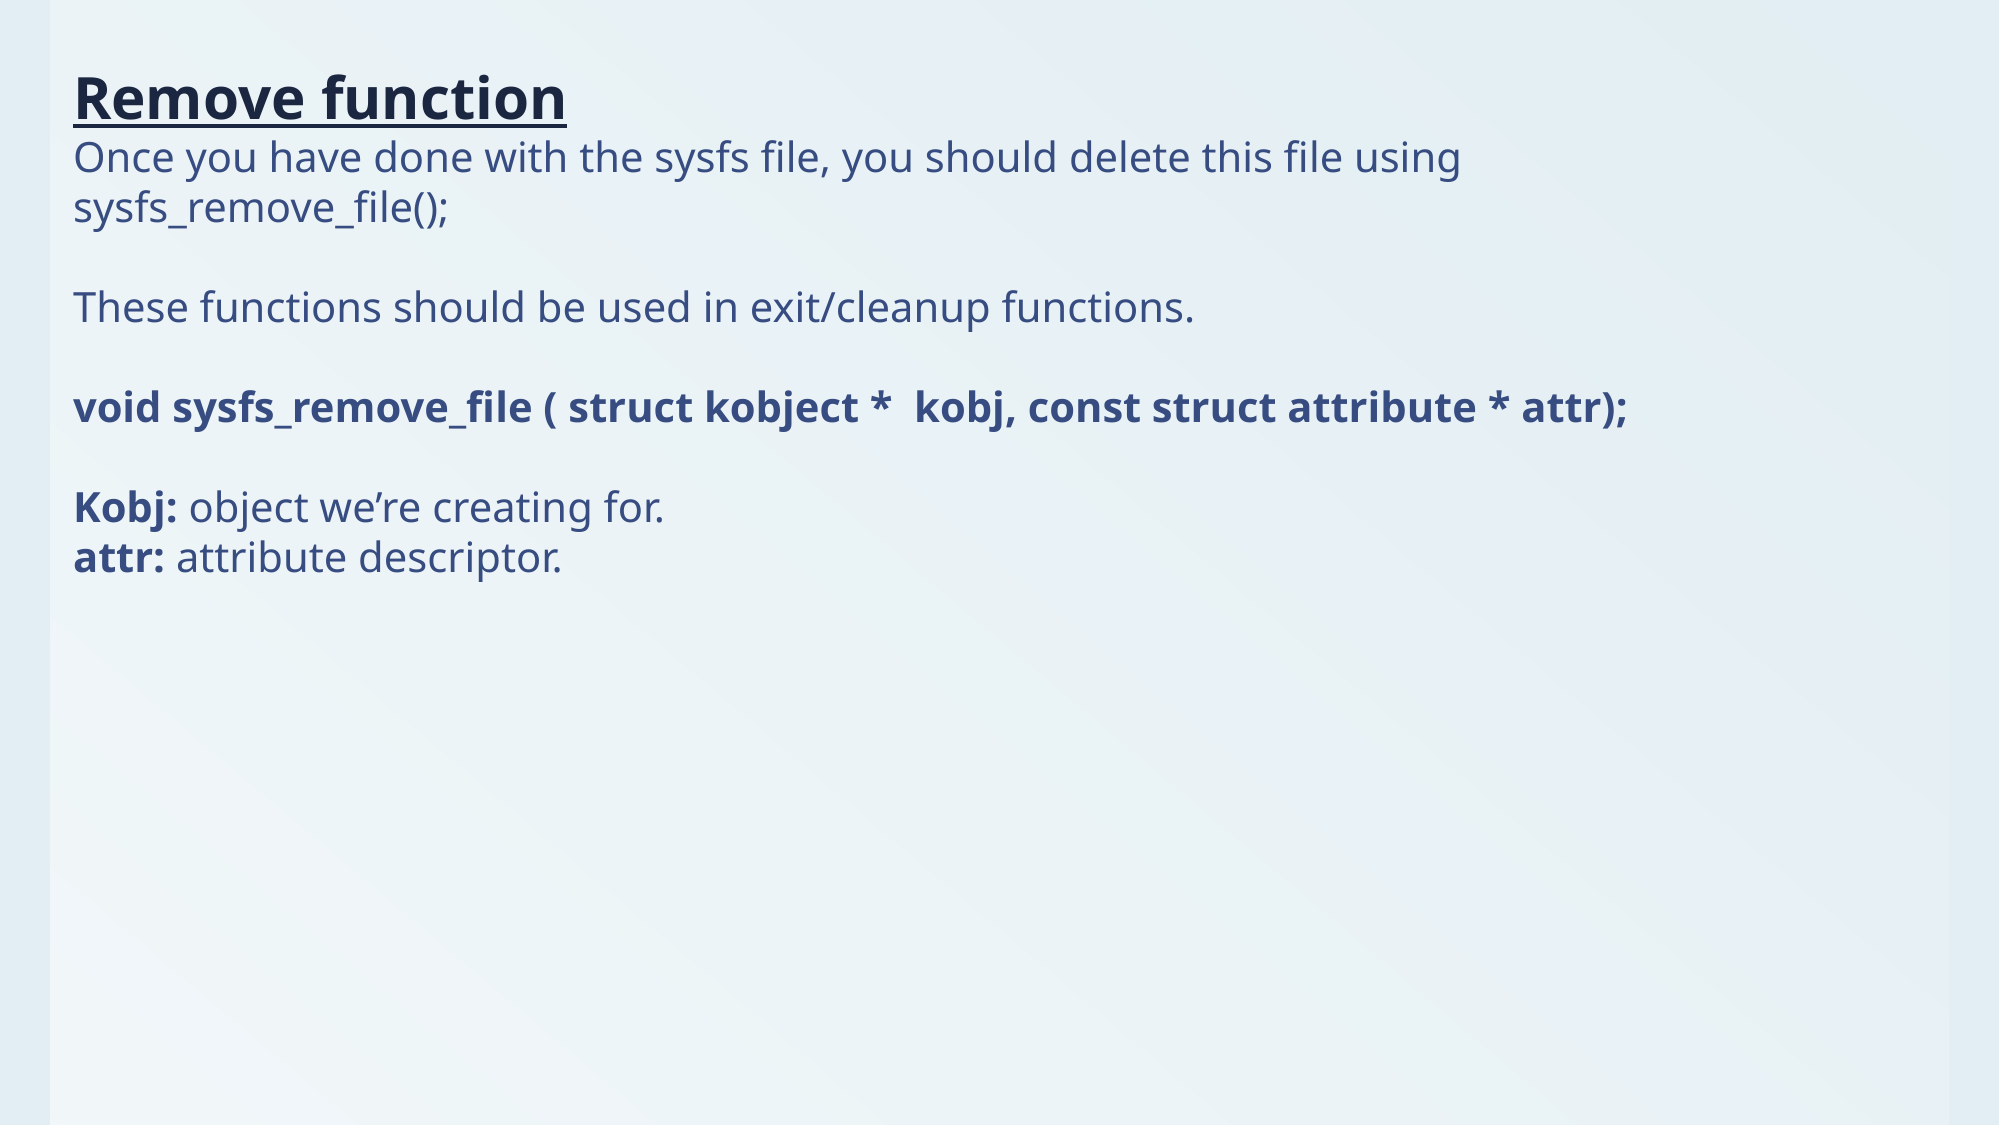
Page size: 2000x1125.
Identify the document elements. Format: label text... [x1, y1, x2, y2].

text_box Remove function Once you have done with the sysfs file, you should delete this file using sysfs_remove_file(); These functions should be used in exit/cleanup functions. void sysfs_remove_file ( struct kobject * kobj, const struct attribute * attr); Kobj: object we’re creating for. attr: attribute descriptor. [58, 53, 1863, 589]
